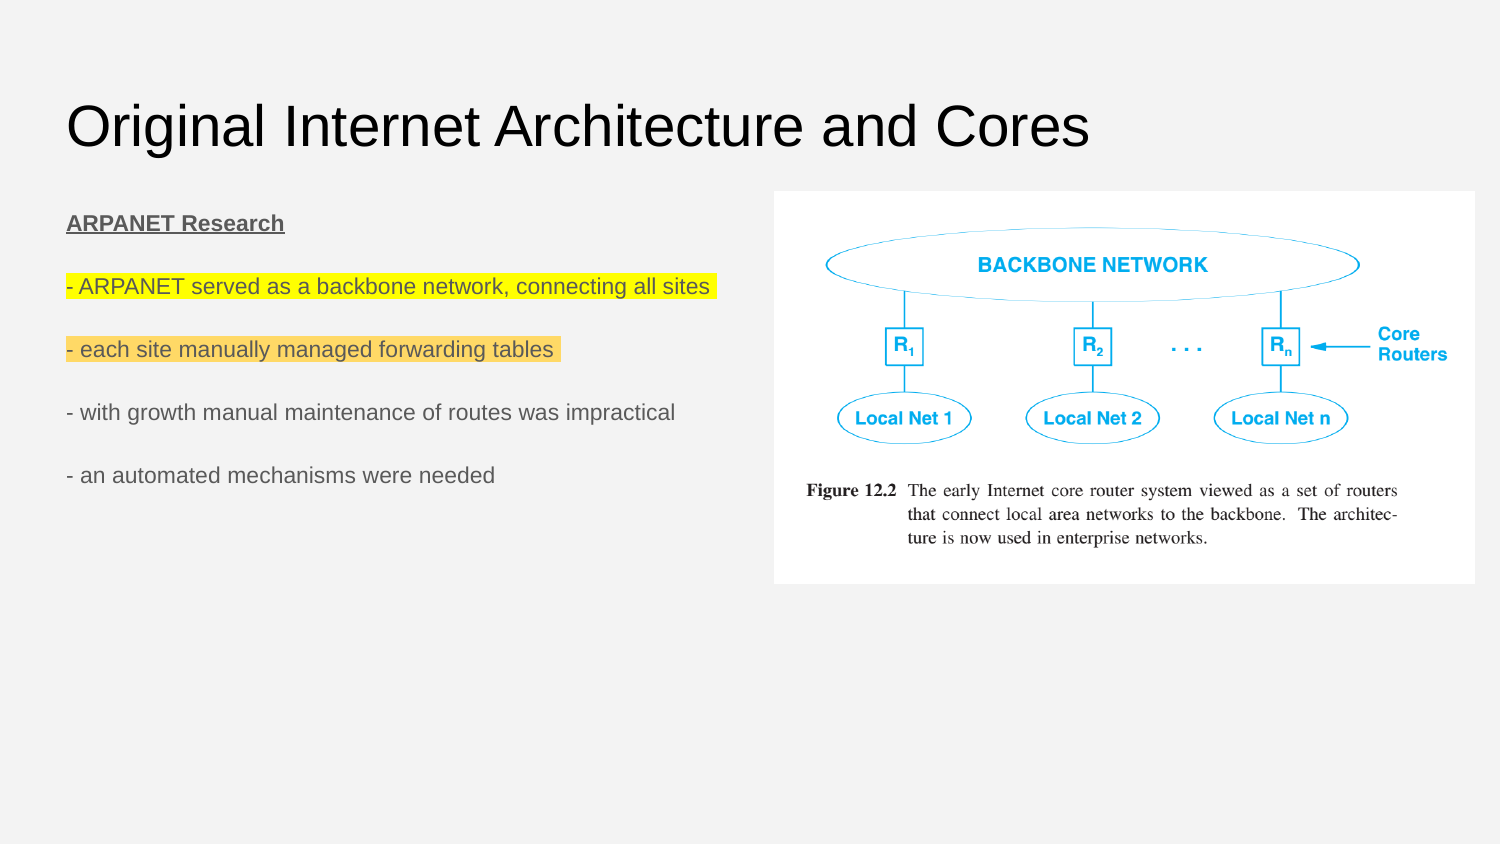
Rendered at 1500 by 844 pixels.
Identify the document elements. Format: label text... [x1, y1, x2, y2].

list ARPANET Research - ARPANET served as a backbone network, connecting all sites - each site manually managed forwarding tables - with growth manual maintenance of routes was impractical - an automated mechanisms were needed [51, 189, 750, 750]
picture [774, 191, 1476, 585]
title Original Internet Architecture and Cores [51, 72, 1449, 167]
